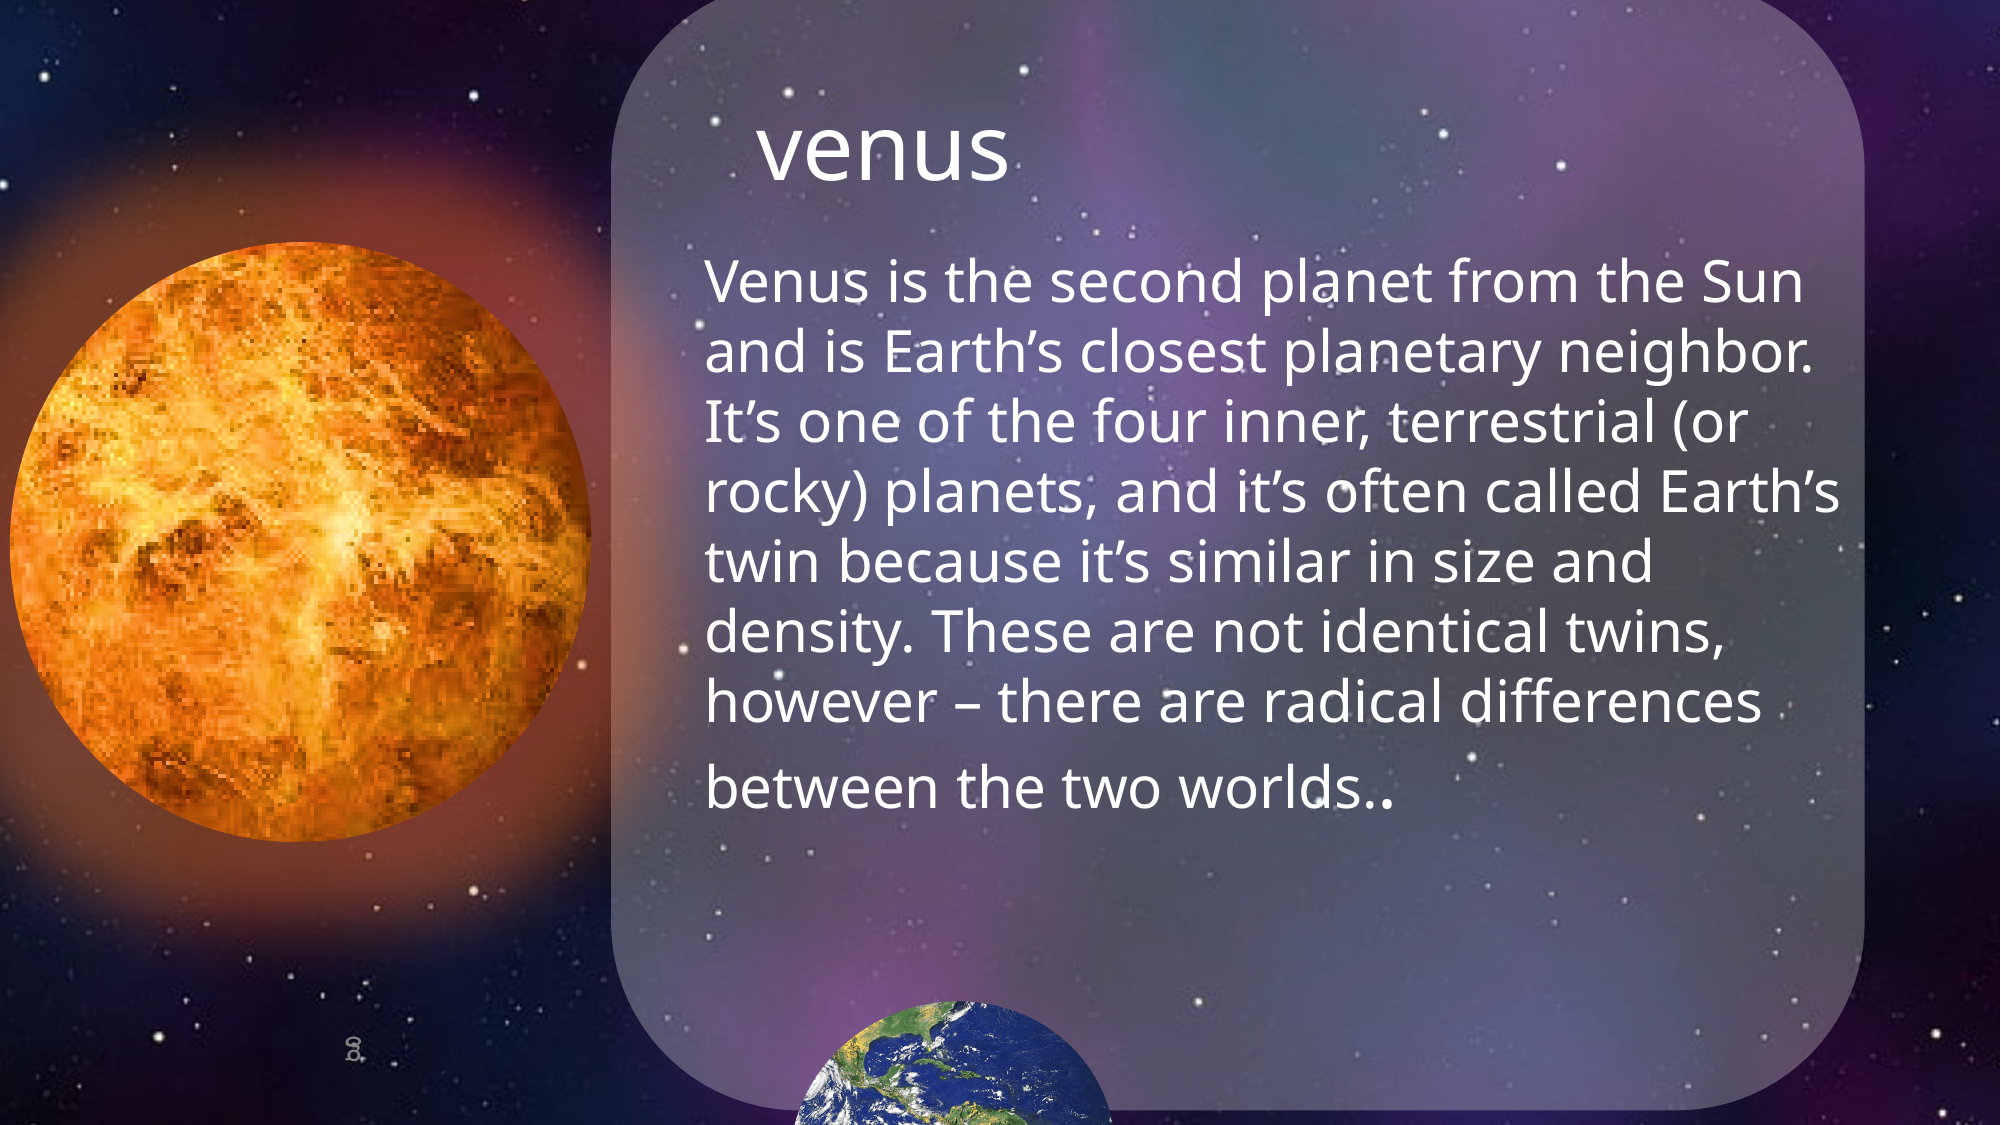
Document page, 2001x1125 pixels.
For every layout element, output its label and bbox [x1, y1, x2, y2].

text_box [726, 613, 2000, 968]
text_box [0, 117, 602, 719]
picture [0, 0, 2000, 1125]
